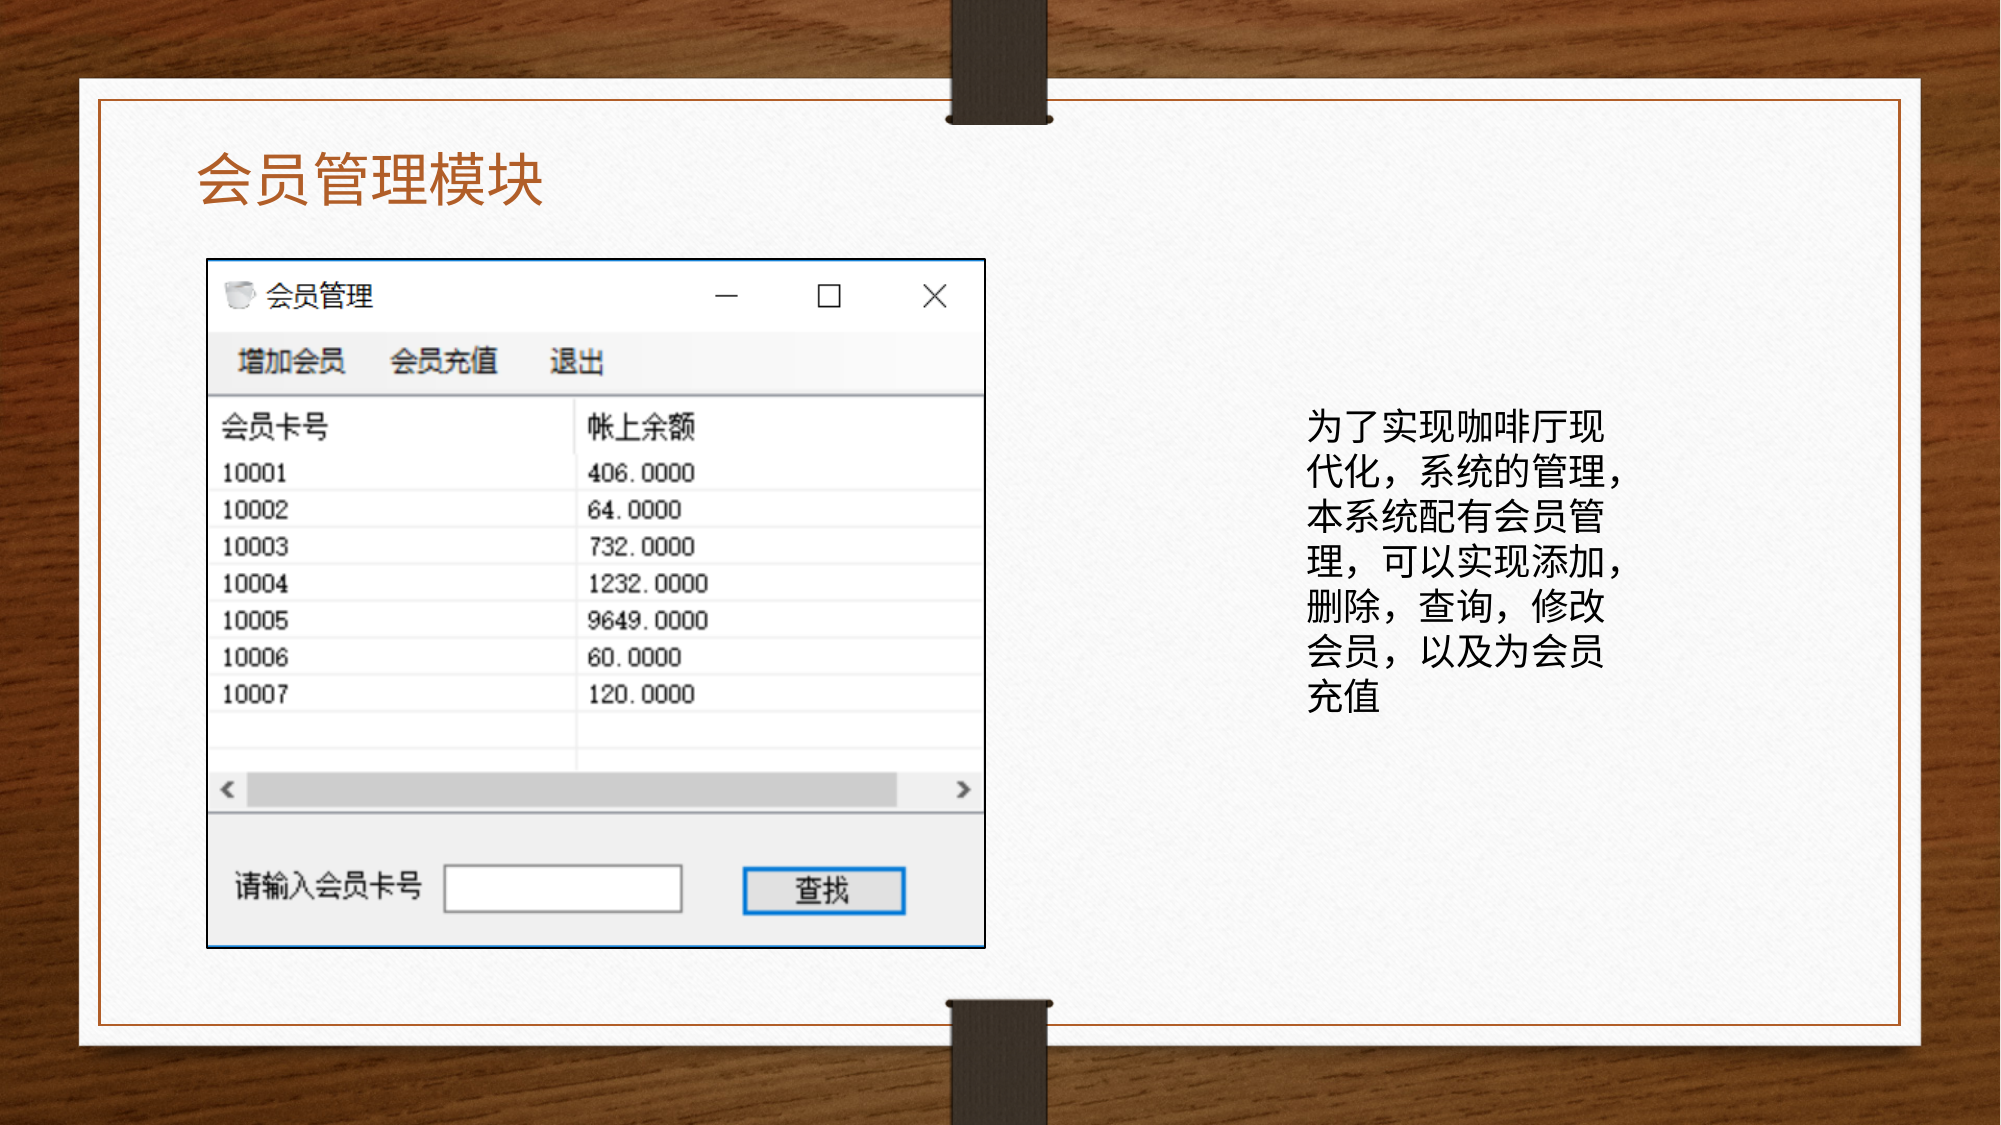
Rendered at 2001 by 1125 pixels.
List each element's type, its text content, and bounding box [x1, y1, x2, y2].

text_box 为了实现咖啡厅现代化，系统的管理，本系统配有会员管理，可以实现添加，删除，查询，修改会员，以及为会员充值 [1291, 395, 1627, 726]
picture [101, 0, 2001, 1125]
picture [0, 0, 948, 1125]
text_box 会员管理模块 [180, 135, 561, 221]
